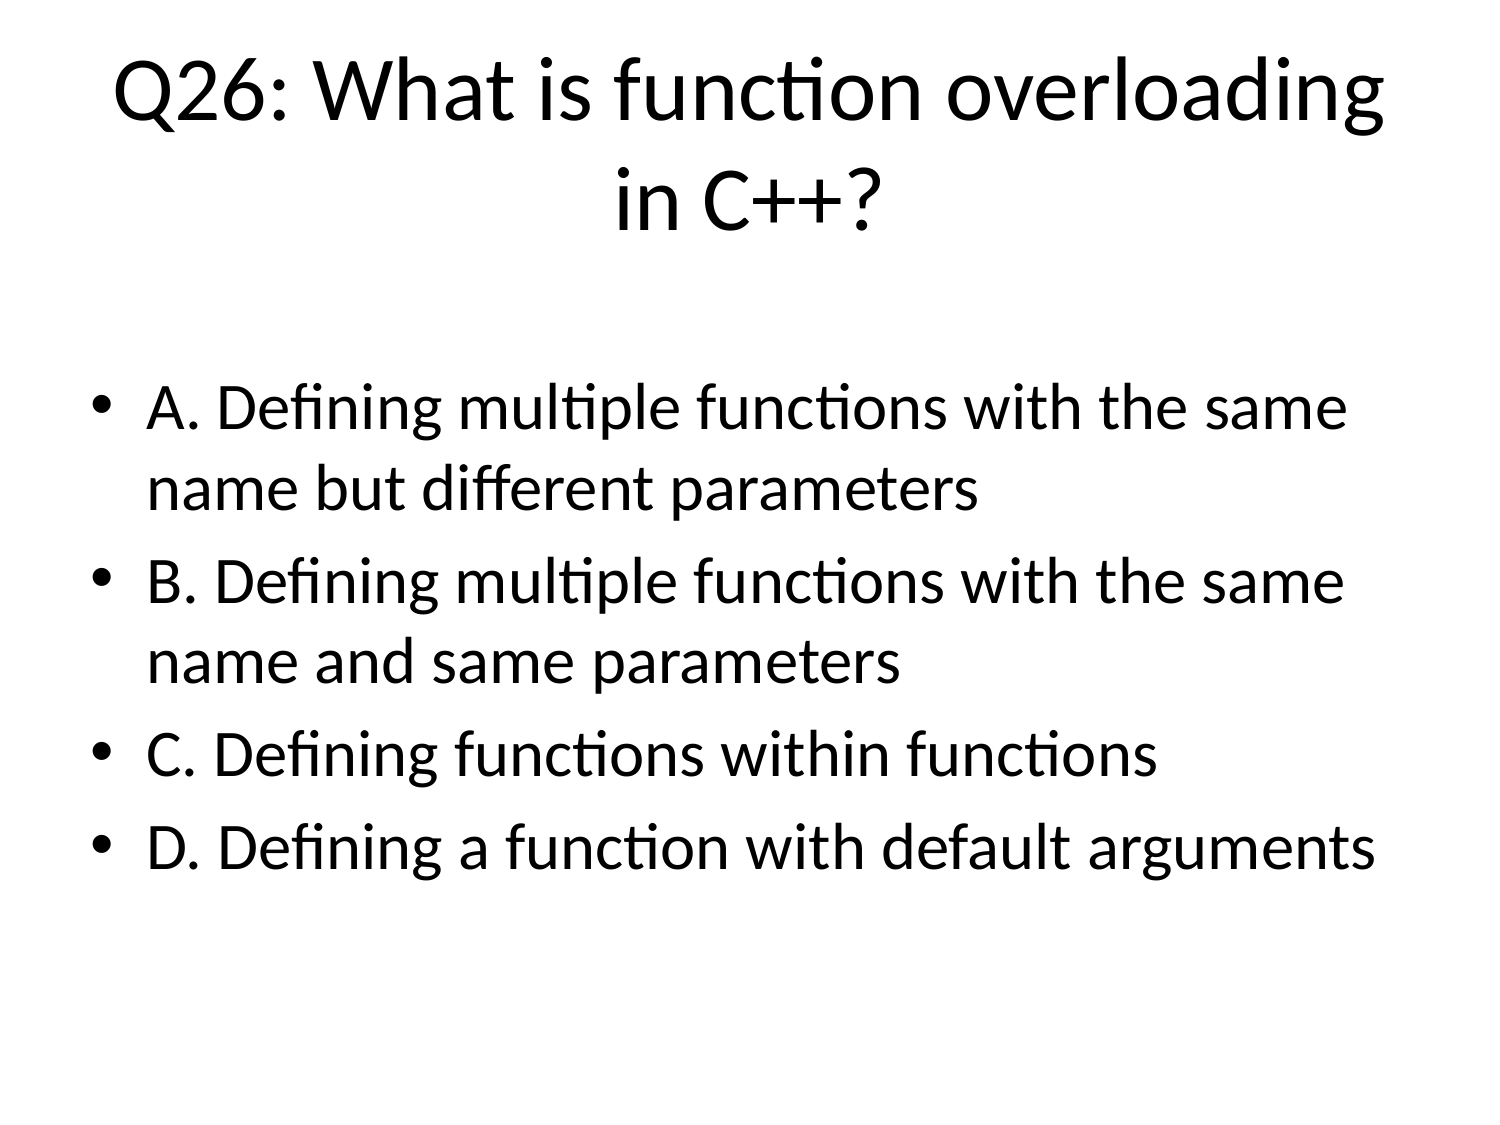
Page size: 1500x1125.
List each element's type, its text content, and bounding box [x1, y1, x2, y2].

title Q26: What is function overloading in C++? [75, 45, 1425, 233]
list A. Defining multiple functions with the same name but different parameters B. Defining multiple functions with the same name and same parameters C. Defining functions within functions D. Defining a function with default arguments [75, 262, 1425, 1005]
